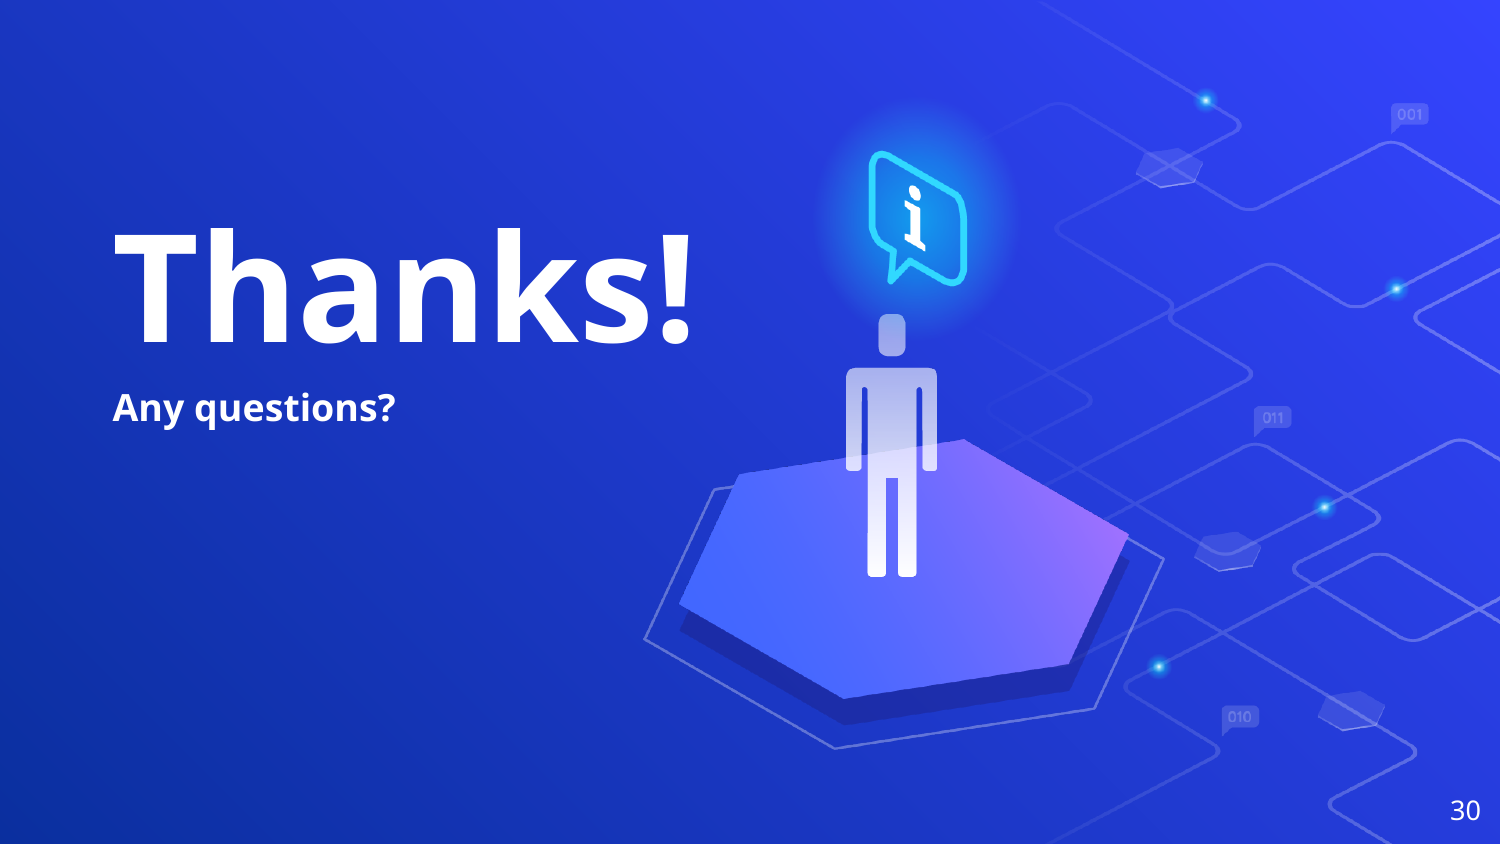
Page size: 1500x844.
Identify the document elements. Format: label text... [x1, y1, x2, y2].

subtitle Any questions? [112, 377, 706, 624]
slide_number 30 [1391, 779, 1482, 844]
picture [0, 0, 1500, 844]
title Thanks! [112, 220, 706, 373]
